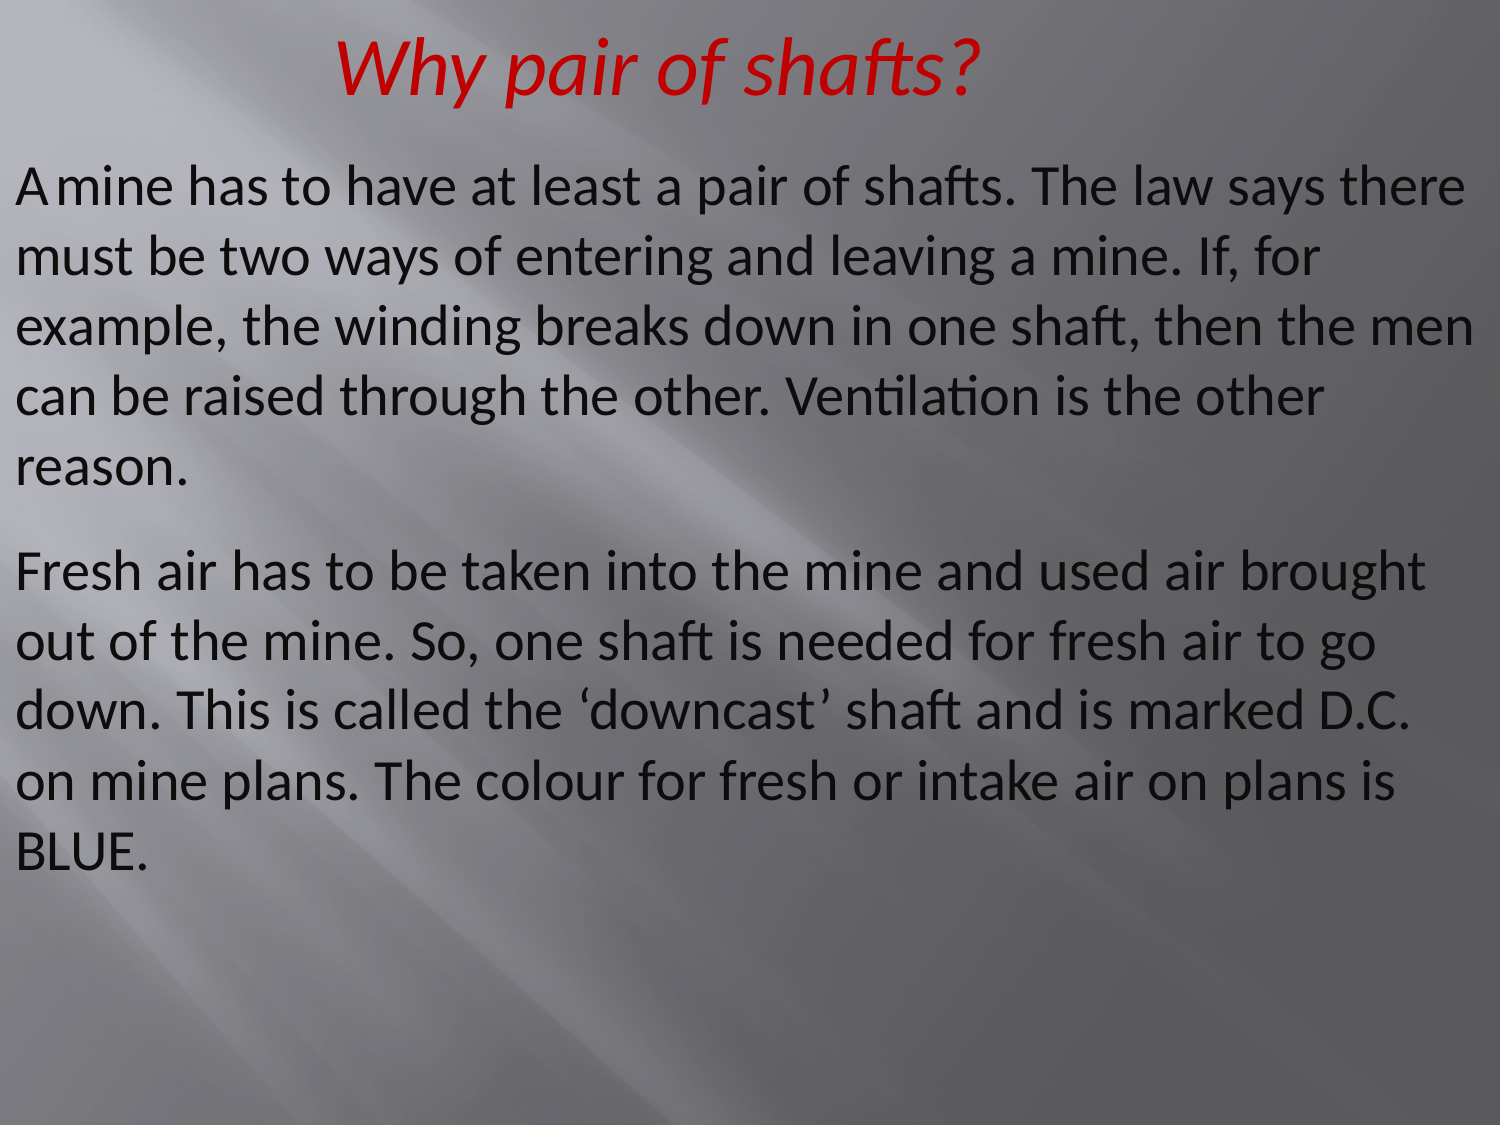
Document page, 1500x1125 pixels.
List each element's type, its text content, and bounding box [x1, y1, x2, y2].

text_box [0, 0, 1500, 75]
text_box Why pair of shafts? A mine has to have at least a pair of shafts. The law says there must be two ways of entering and leaving a mine. If, for example, the winding breaks down in one shaft, then the men can be raised through the other. Ventilation is the other reason. Fresh air has to be taken into the mine and used air brought out of the mine. So, one shaft is needed for fresh air to go down. This is called the ‘downcast’ shaft and is marked D.C. on mine plans. The colour for fresh or intake air on plans is BLUE. [0, 75, 1500, 890]
